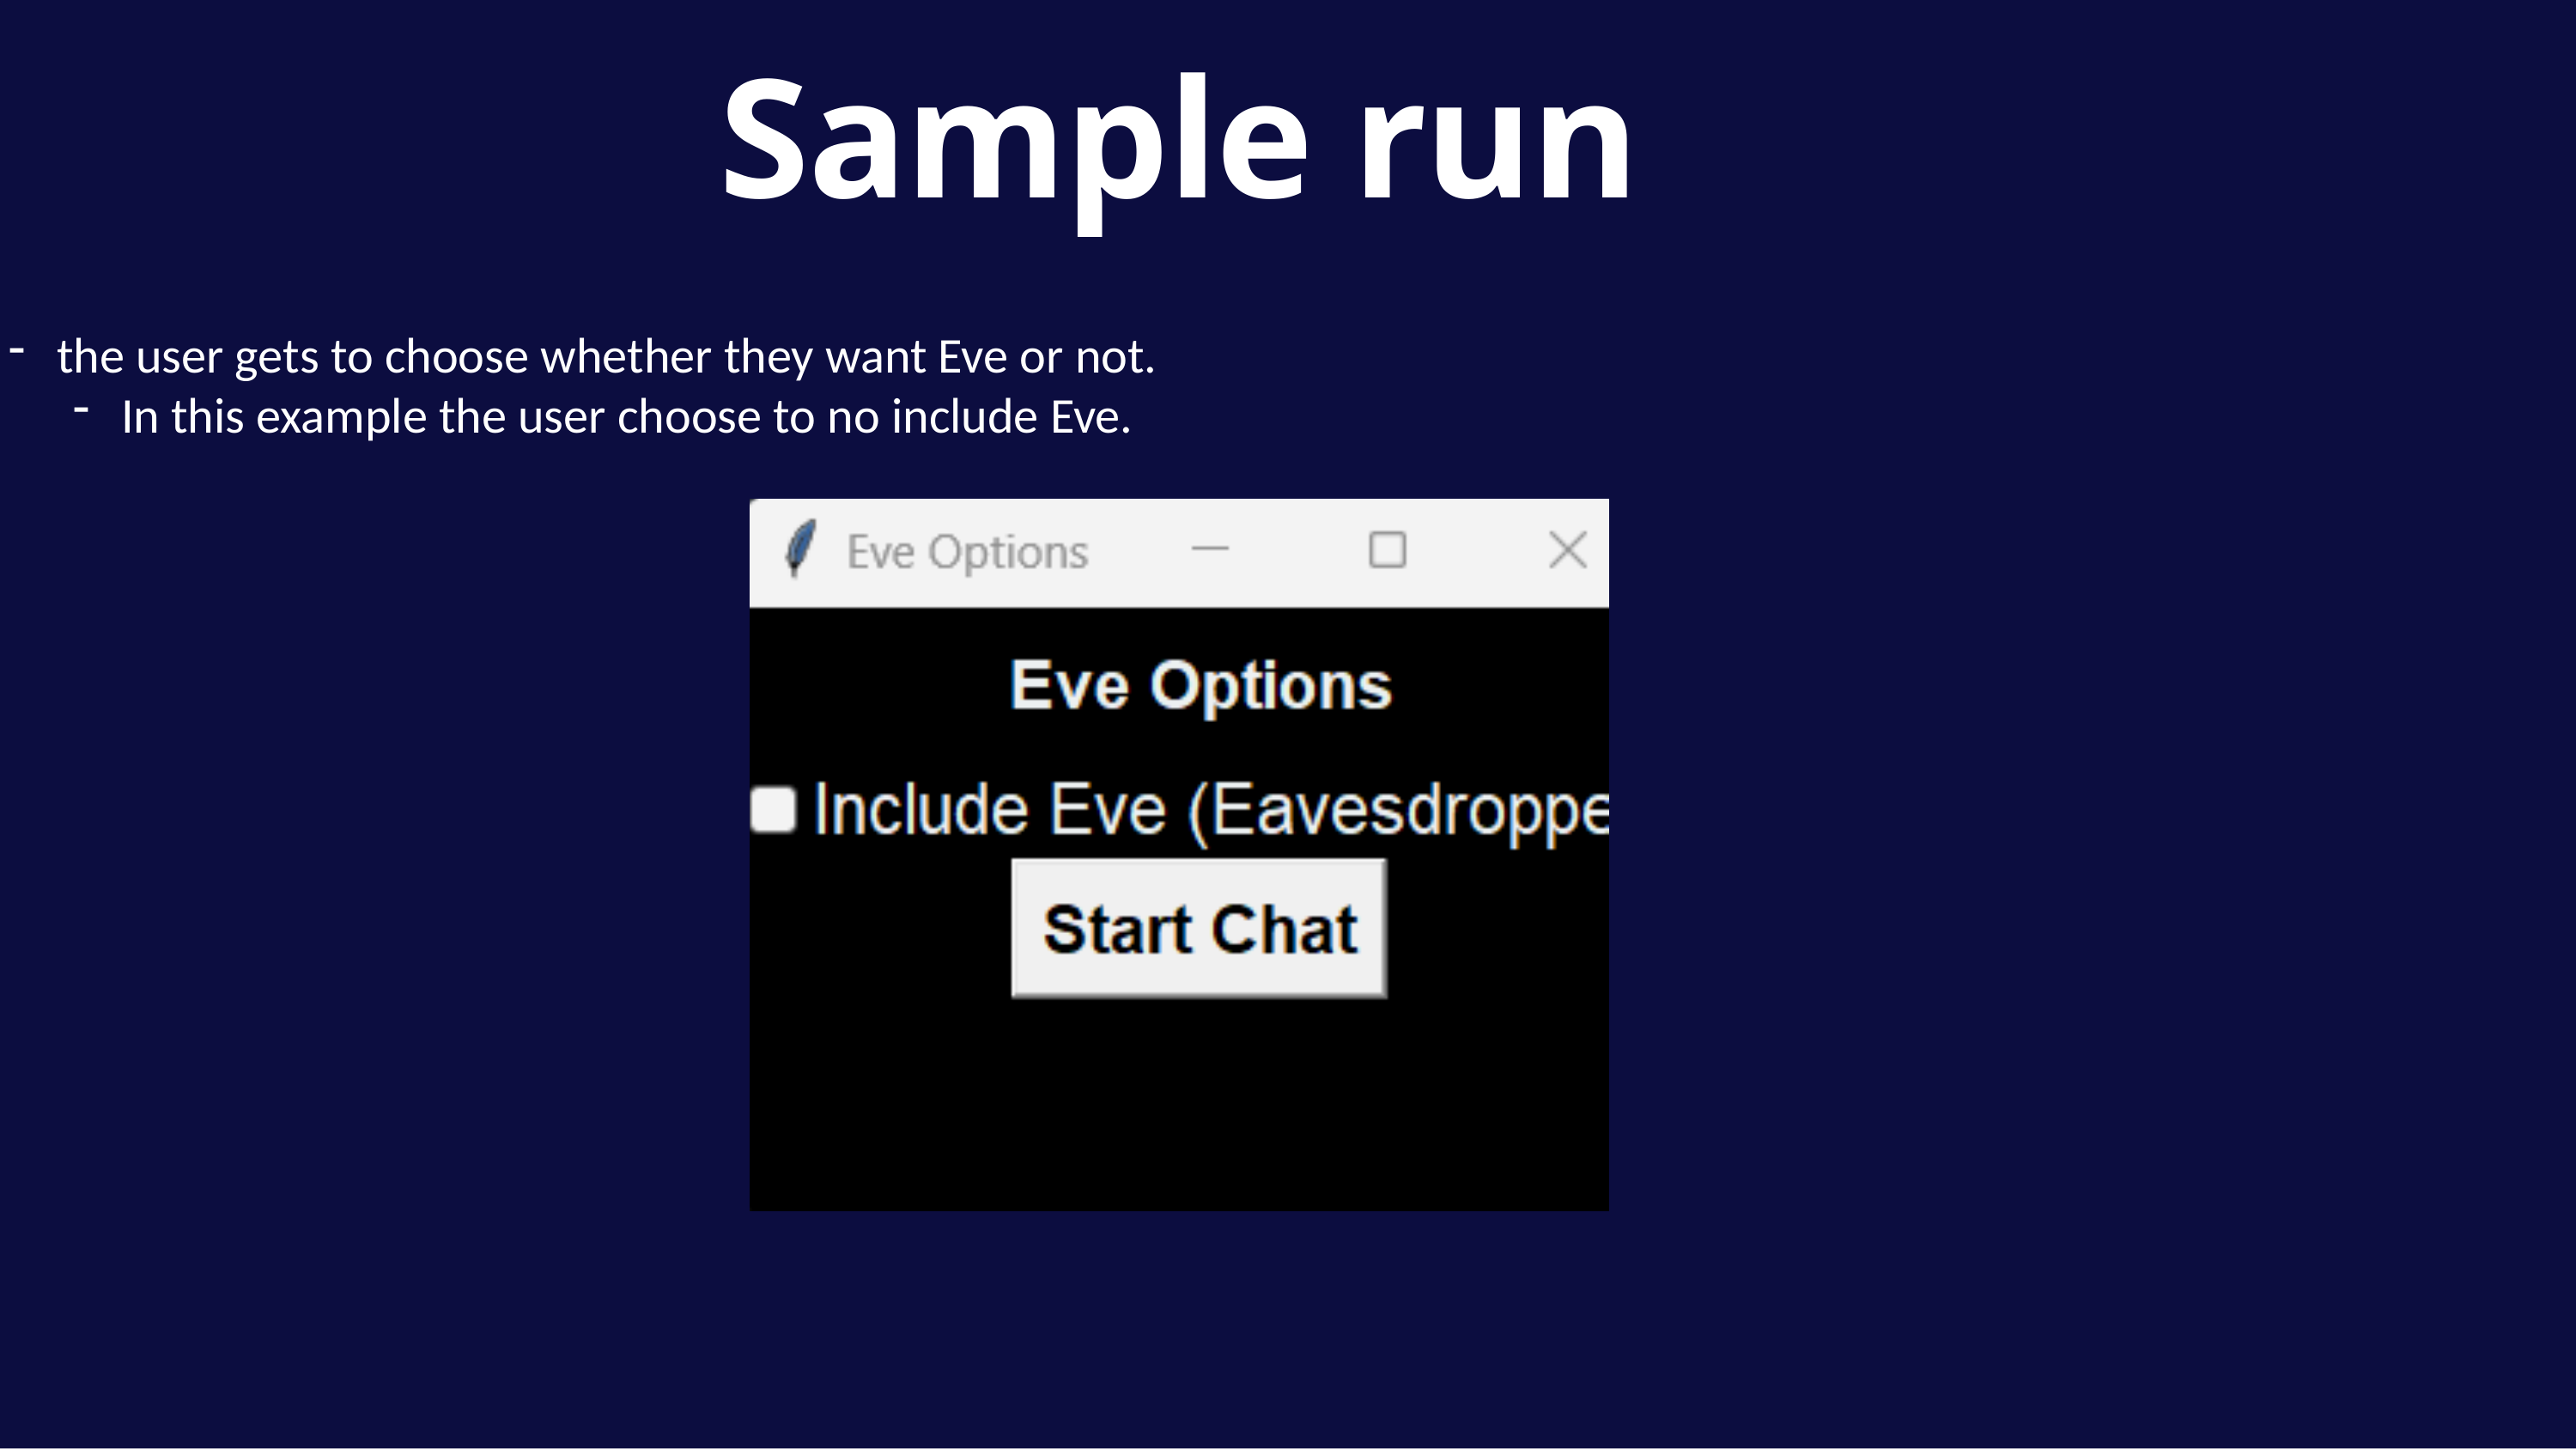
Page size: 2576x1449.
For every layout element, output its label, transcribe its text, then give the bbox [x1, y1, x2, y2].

text_box the user gets to choose whether they want Eve or not. In this example the user choose to no include Eve. [0, 316, 1584, 450]
picture [749, 499, 1609, 1212]
title Sample run [79, 0, 2279, 244]
